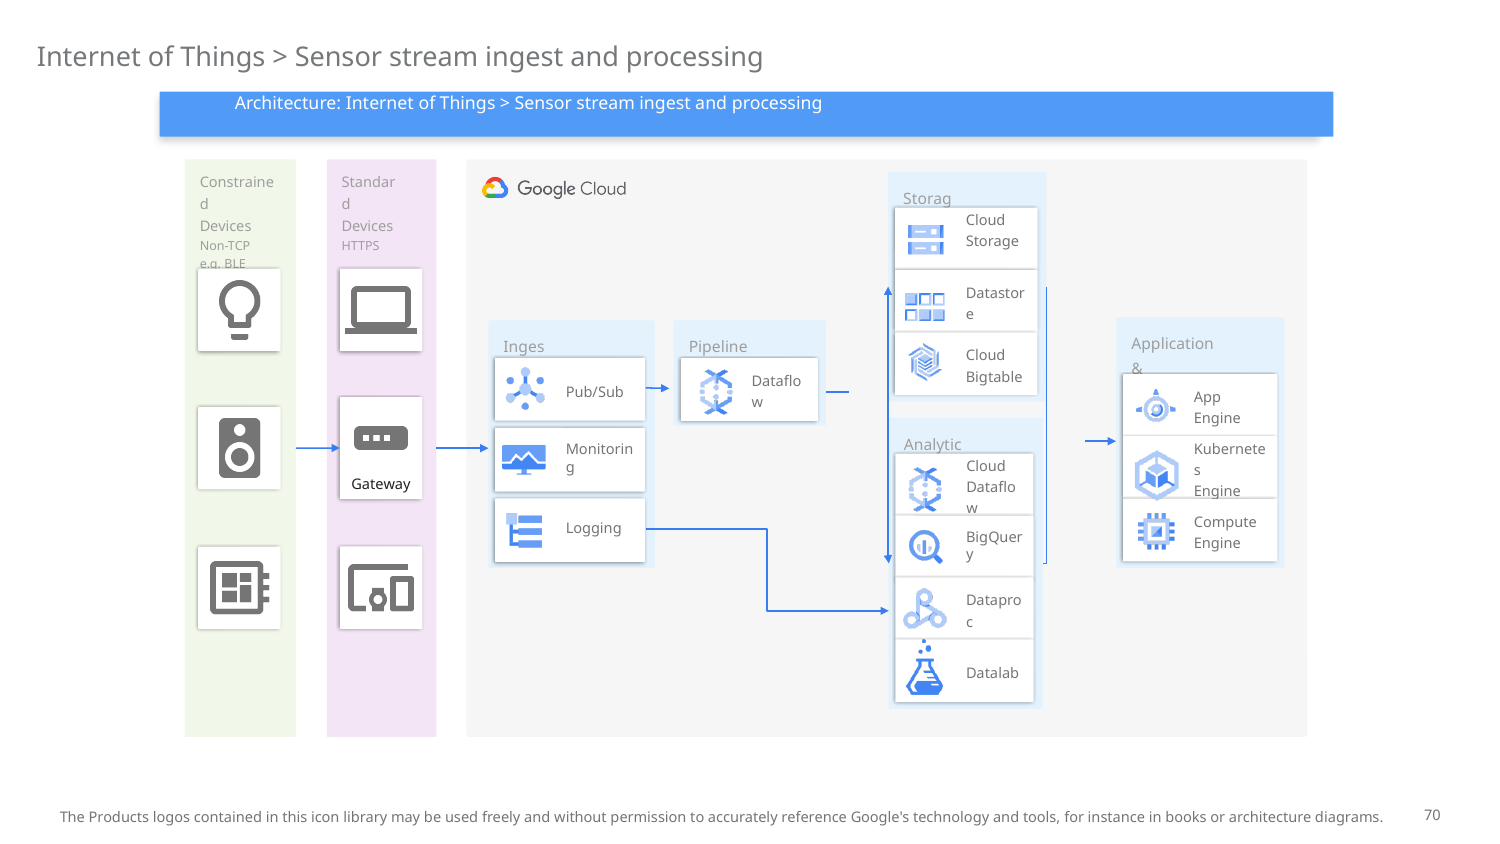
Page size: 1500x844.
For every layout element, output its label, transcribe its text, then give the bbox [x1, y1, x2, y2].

picture [906, 639, 943, 696]
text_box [339, 268, 423, 352]
picture [502, 444, 546, 475]
picture [907, 225, 944, 255]
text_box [1042, 286, 1047, 564]
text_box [326, 159, 437, 738]
picture [1133, 450, 1179, 501]
picture [699, 369, 734, 415]
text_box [488, 320, 656, 569]
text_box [333, 401, 425, 507]
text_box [900, 590, 952, 702]
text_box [184, 159, 297, 738]
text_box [197, 546, 281, 630]
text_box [889, 417, 893, 571]
picture [1138, 513, 1175, 550]
picture [907, 343, 942, 381]
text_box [887, 171, 1047, 402]
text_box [197, 406, 281, 490]
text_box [339, 546, 423, 630]
subtitle Internet of Things > Sensor stream ingest and processing [21, 0, 1469, 88]
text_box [645, 528, 890, 612]
text_box Architecture: Internet of Things > Sensor stream ingest and processing [159, 91, 1334, 137]
text_box [466, 159, 1308, 737]
picture [907, 466, 942, 513]
text_box [1109, 321, 1287, 575]
picture [903, 586, 949, 632]
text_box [339, 396, 423, 500]
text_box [197, 268, 281, 352]
picture [467, 159, 641, 217]
picture [909, 530, 943, 564]
picture [502, 510, 546, 554]
picture [505, 366, 545, 410]
text_box [481, 175, 1051, 715]
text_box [673, 320, 827, 426]
picture [904, 293, 945, 321]
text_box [1116, 317, 1285, 569]
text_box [888, 417, 1043, 710]
picture [1136, 389, 1177, 422]
